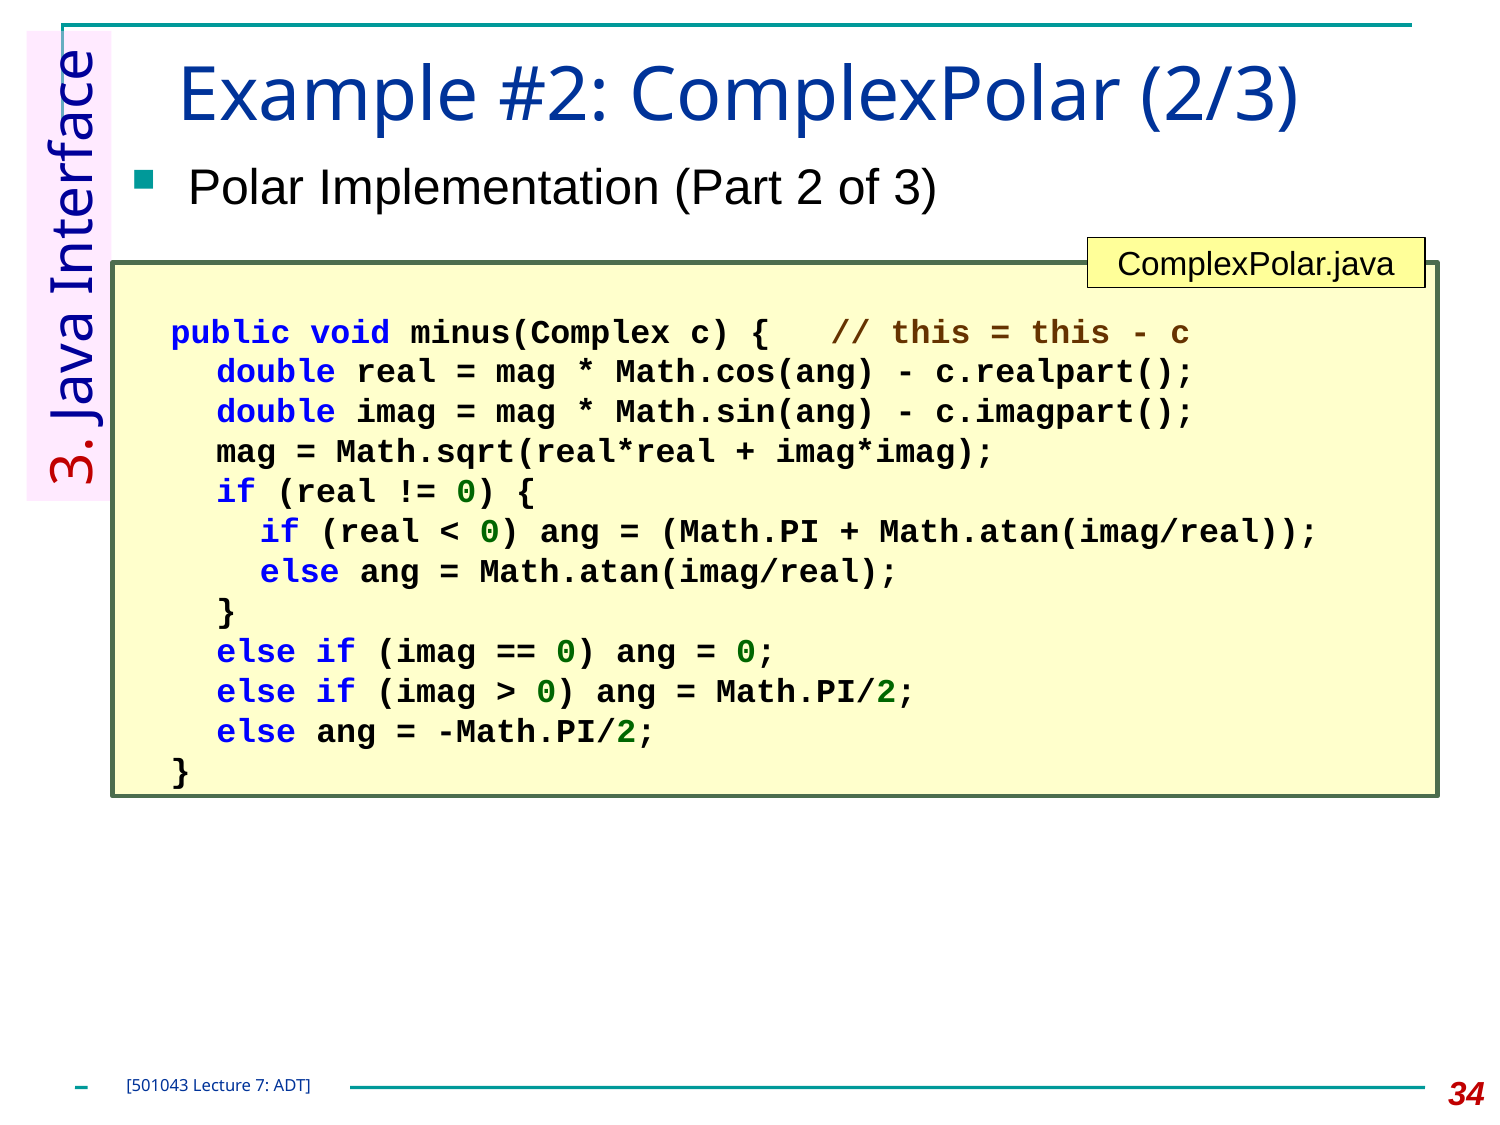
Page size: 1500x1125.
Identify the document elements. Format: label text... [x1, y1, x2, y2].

text_box 3. Java Interface [26, 30, 112, 501]
list Polar Implementation (Part 2 of 3) [116, 146, 1405, 235]
text_box [501043 Lecture 7: ADT] [87, 1074, 350, 1100]
slide_number 34 [1400, 1065, 1500, 1125]
title Example #2: ComplexPolar (2/3) [162, 37, 1463, 168]
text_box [112, 237, 1438, 803]
